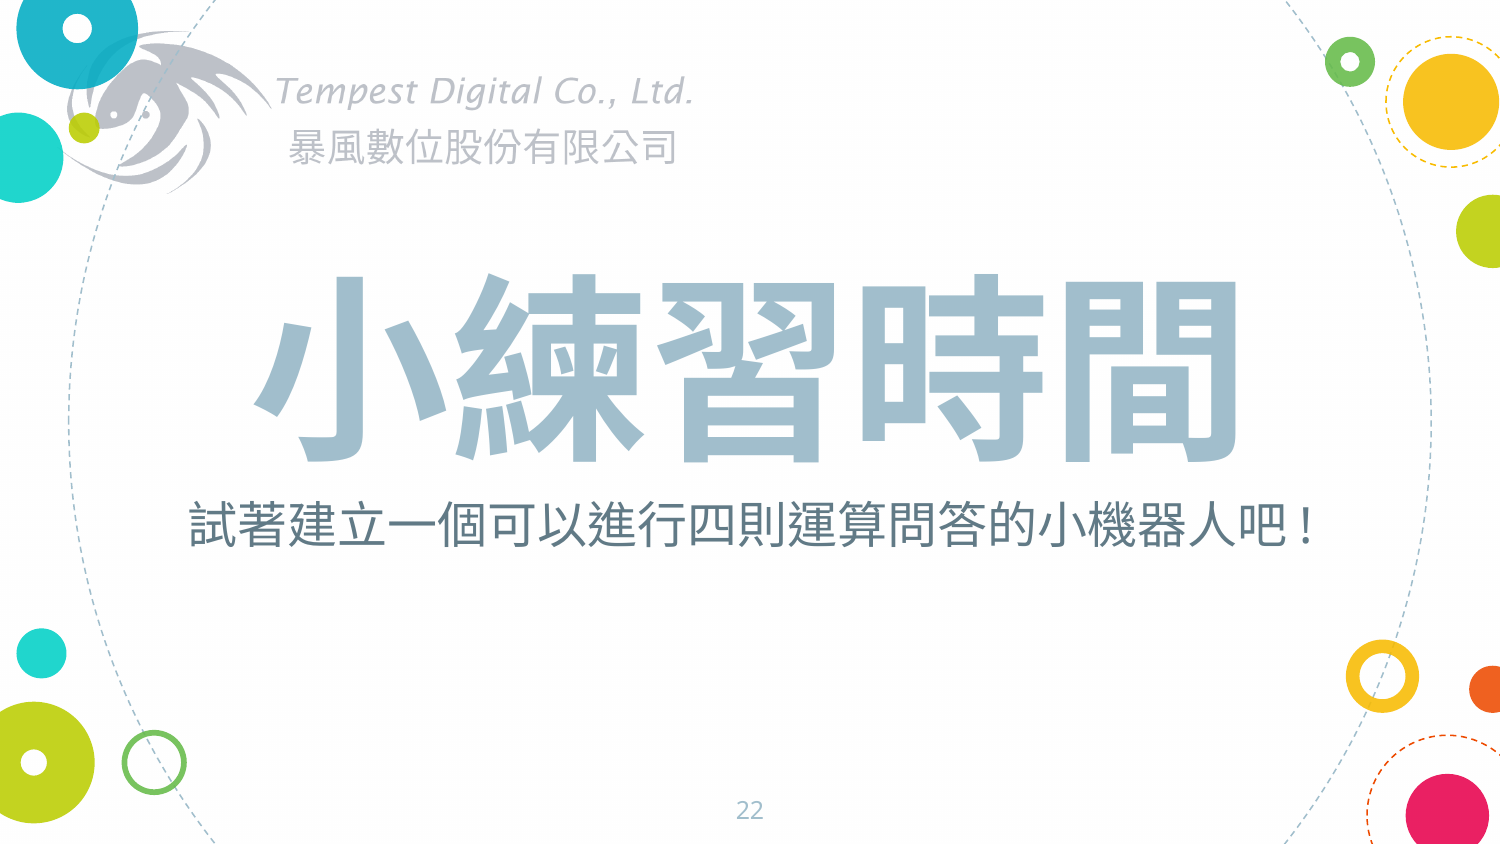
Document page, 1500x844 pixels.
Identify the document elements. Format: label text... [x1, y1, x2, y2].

subtitle 試著建立一個可以進行四則運算問答的小機器人吧! [112, 478, 1388, 608]
slide_number 22 [711, 779, 789, 844]
title 小練習時間 [112, 309, 1388, 478]
